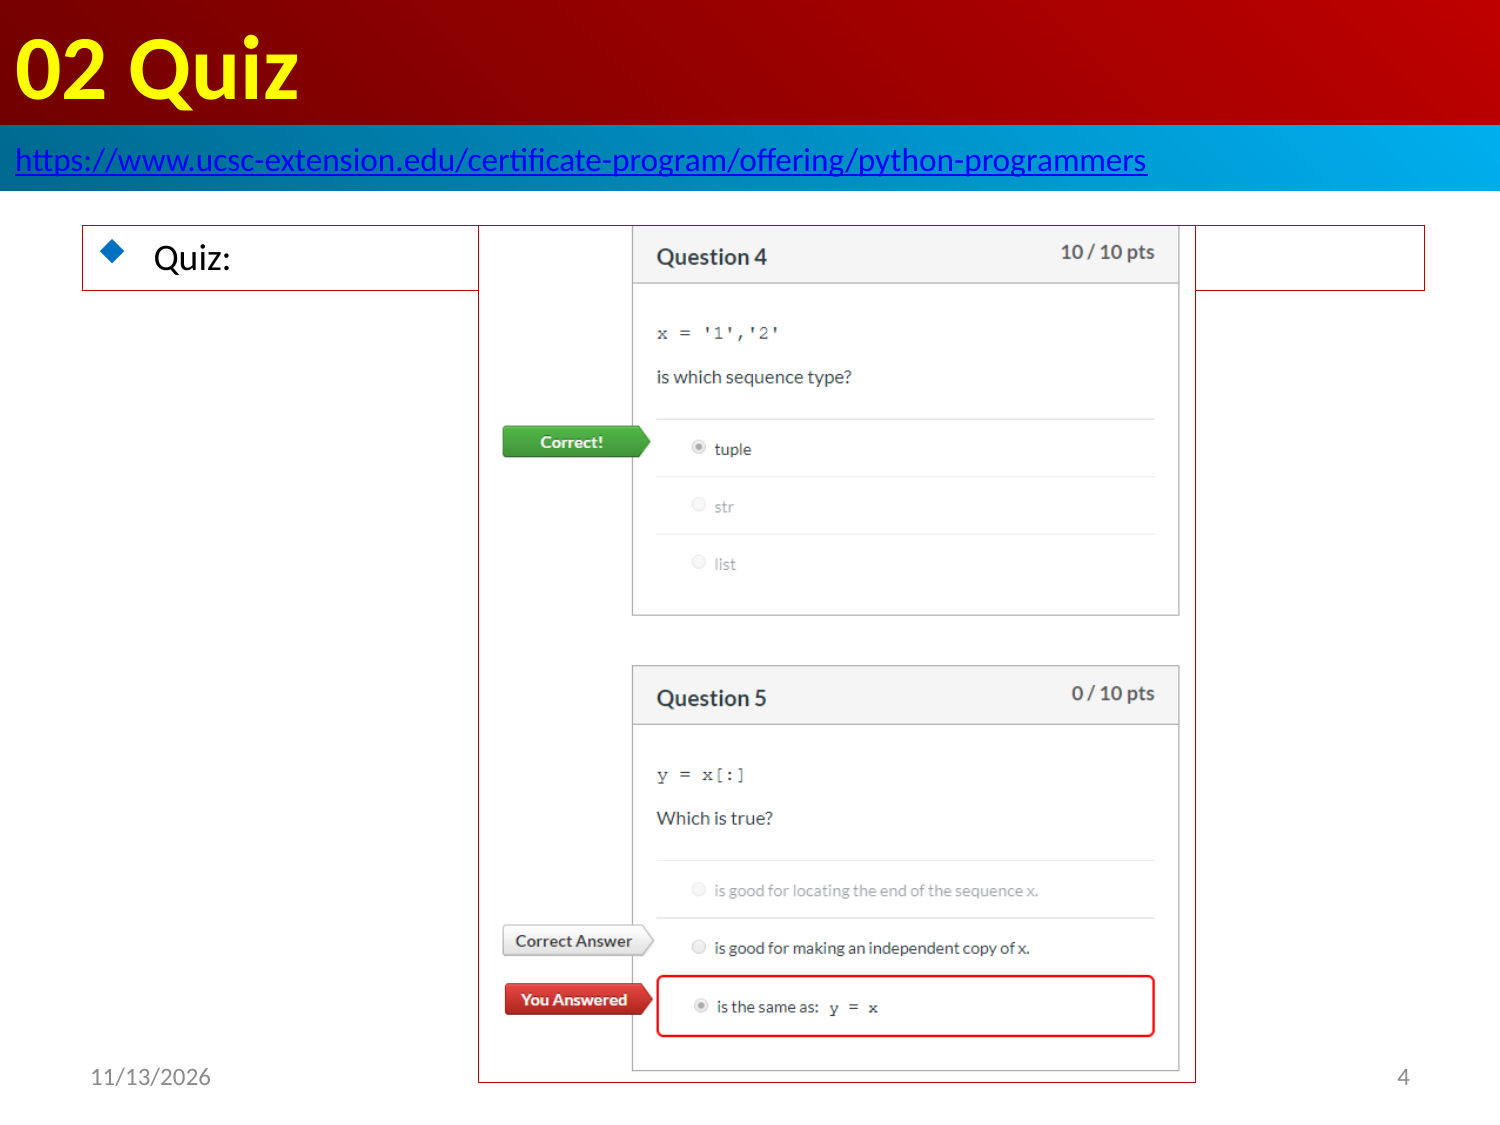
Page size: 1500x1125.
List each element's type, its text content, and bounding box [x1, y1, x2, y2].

subtitle Quiz: [1196, 225, 1425, 291]
title 02 Quiz [0, 0, 1500, 125]
text_box https://www.ucsc-extension.edu/certificate-program/offering/python-programmers [0, 125, 1500, 191]
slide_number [75, 1042, 425, 1109]
slide_number 4 [1074, 1042, 1425, 1109]
subtitle Quiz: [82, 225, 475, 291]
picture [478, 224, 1196, 1084]
